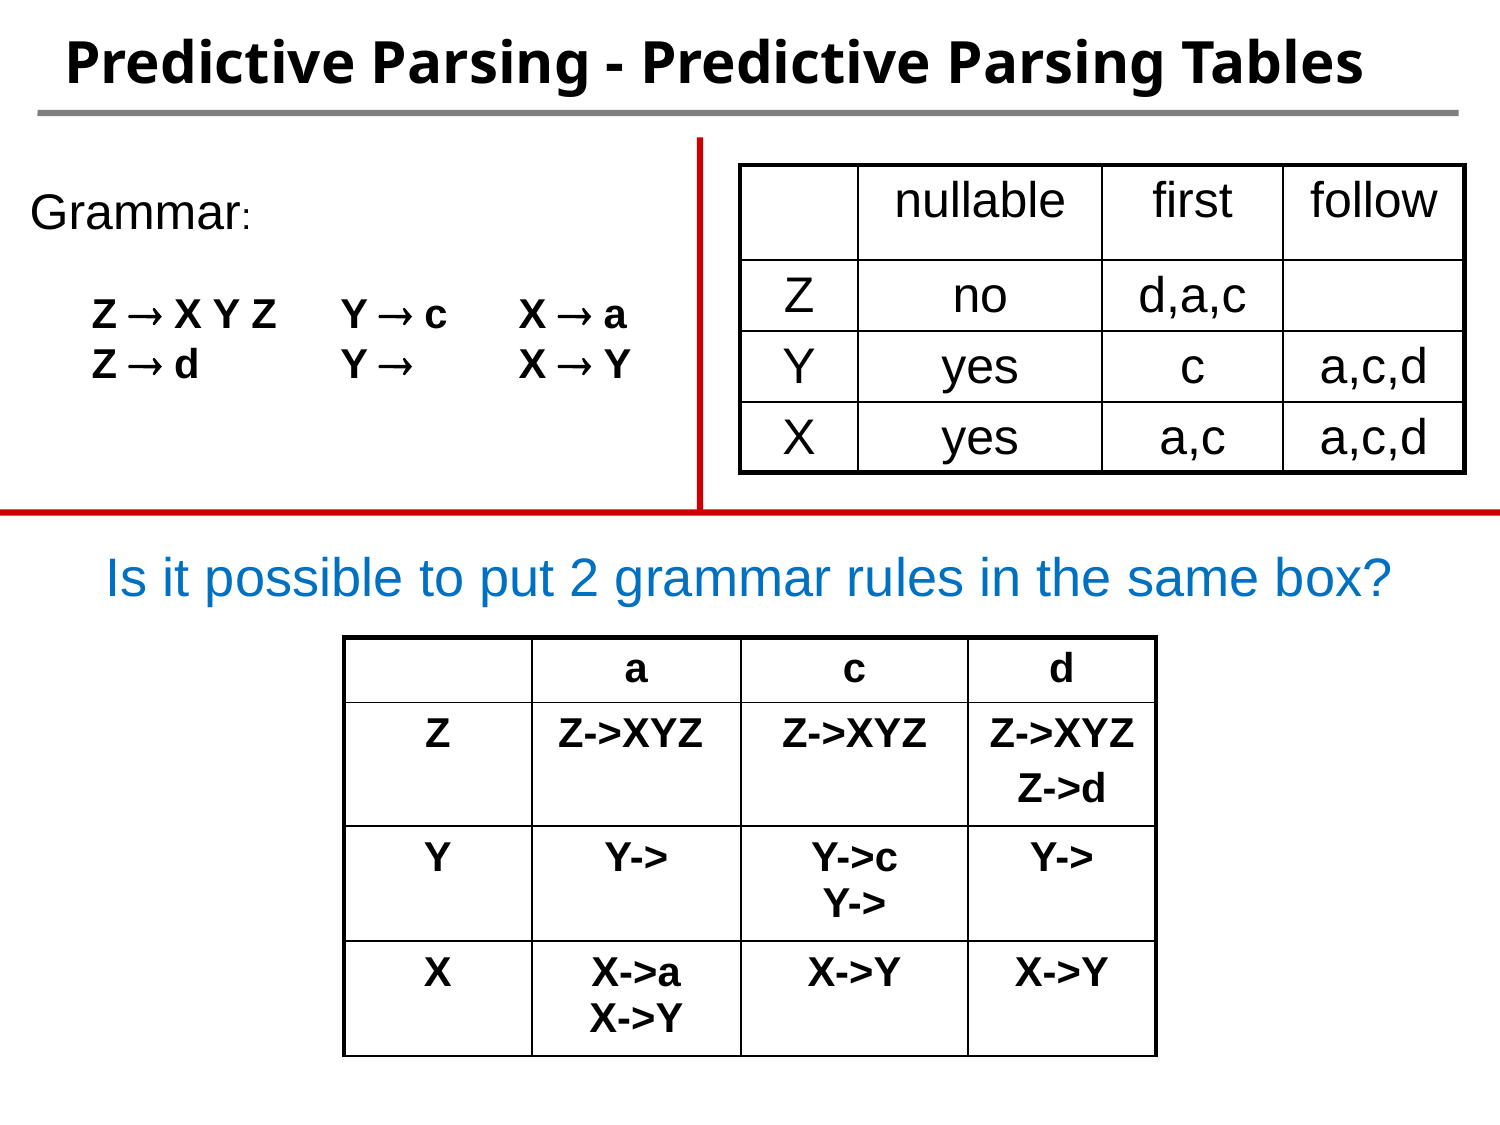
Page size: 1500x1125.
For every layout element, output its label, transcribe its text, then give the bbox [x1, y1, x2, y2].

table_cell X->Y [969, 942, 1154, 1055]
table_cell Y [346, 827, 531, 940]
table_cell Z [742, 261, 857, 330]
table_cell Y-> [533, 827, 740, 940]
table_header c [742, 640, 967, 702]
table_header nullable [859, 167, 1101, 259]
table_cell Z->XYZ [742, 703, 967, 825]
text_box Z  X Y Z Z  d [76, 279, 292, 395]
table_cell Z [346, 703, 531, 825]
table_cell a,c [1103, 403, 1282, 470]
table_cell no [859, 261, 1101, 330]
table_cell X->Y [742, 942, 967, 1055]
text_box Grammar: [14, 171, 267, 247]
text_box X  a X  Y [504, 279, 658, 395]
table_header first [1103, 167, 1282, 259]
table_header a [533, 640, 740, 702]
table_cell Y-> [969, 827, 1154, 940]
table_cell Y [742, 332, 857, 401]
table_cell c [1103, 332, 1282, 401]
table_cell yes [859, 403, 1101, 470]
table_cell X [346, 942, 531, 1055]
table_cell Z->XYZ [533, 703, 740, 825]
table_header follow [1284, 167, 1462, 259]
table_cell a,c,d [1284, 403, 1462, 470]
table_cell [1284, 261, 1462, 330]
text_box Y  c Y  [325, 279, 463, 395]
table_cell Y->c Y-> [742, 827, 967, 940]
title Predictive Parsing - Predictive Parsing Tables [64, 25, 1449, 97]
table_cell d,a,c [1103, 261, 1282, 330]
table_header [346, 640, 531, 702]
table_header [742, 167, 857, 259]
table_cell X->a X->Y [533, 942, 740, 1055]
table_cell X [742, 403, 857, 470]
table_cell a,c,d [1284, 332, 1462, 401]
table_cell yes [859, 332, 1101, 401]
text_box Is it possible to put 2 grammar rules in the same box? [62, 534, 1438, 615]
table_header d [969, 640, 1154, 702]
table_cell Z->XYZ Z->d [969, 703, 1154, 825]
